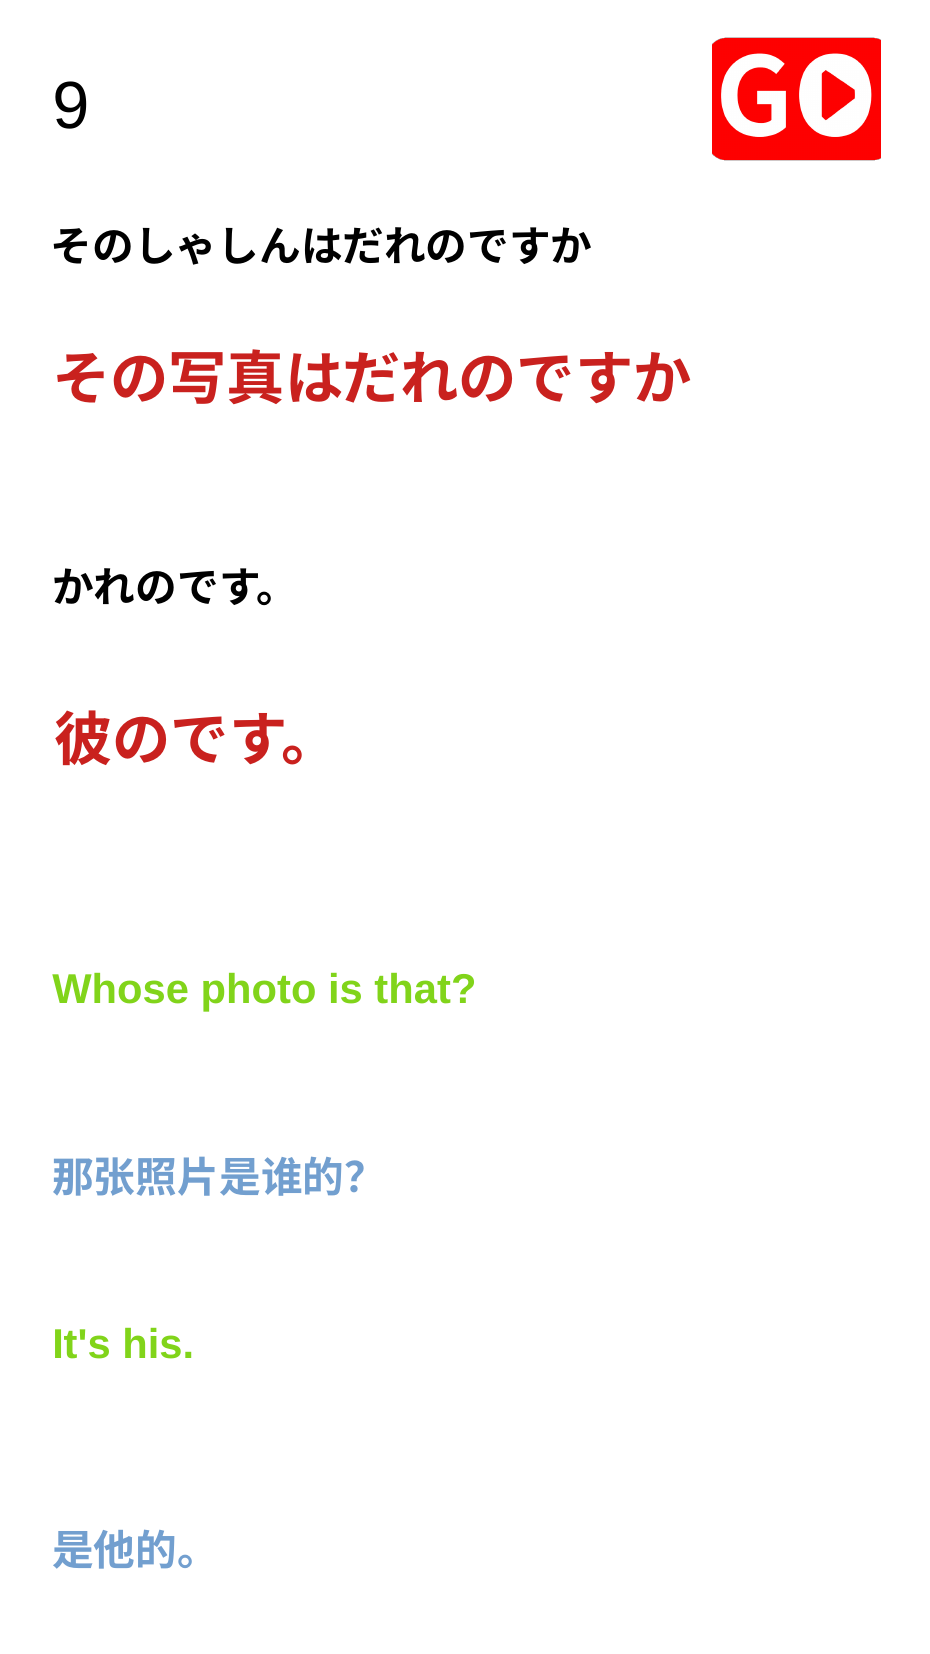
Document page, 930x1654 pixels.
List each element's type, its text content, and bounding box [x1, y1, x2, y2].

text_box 彼のです。 [39, 663, 900, 811]
text_box Whose photo is that? [37, 913, 898, 1061]
picture [712, 37, 882, 162]
text_box かれのです。 [37, 512, 898, 660]
text_box その写真はだれのですか [37, 302, 898, 450]
text_box 9 [37, 54, 450, 144]
text_box It's his. [37, 1268, 898, 1416]
text_box 那张照片是谁的？ [37, 1102, 898, 1250]
text_box そのしゃしんはだれのですか [35, 171, 896, 319]
text_box 是他的。 [37, 1475, 898, 1623]
